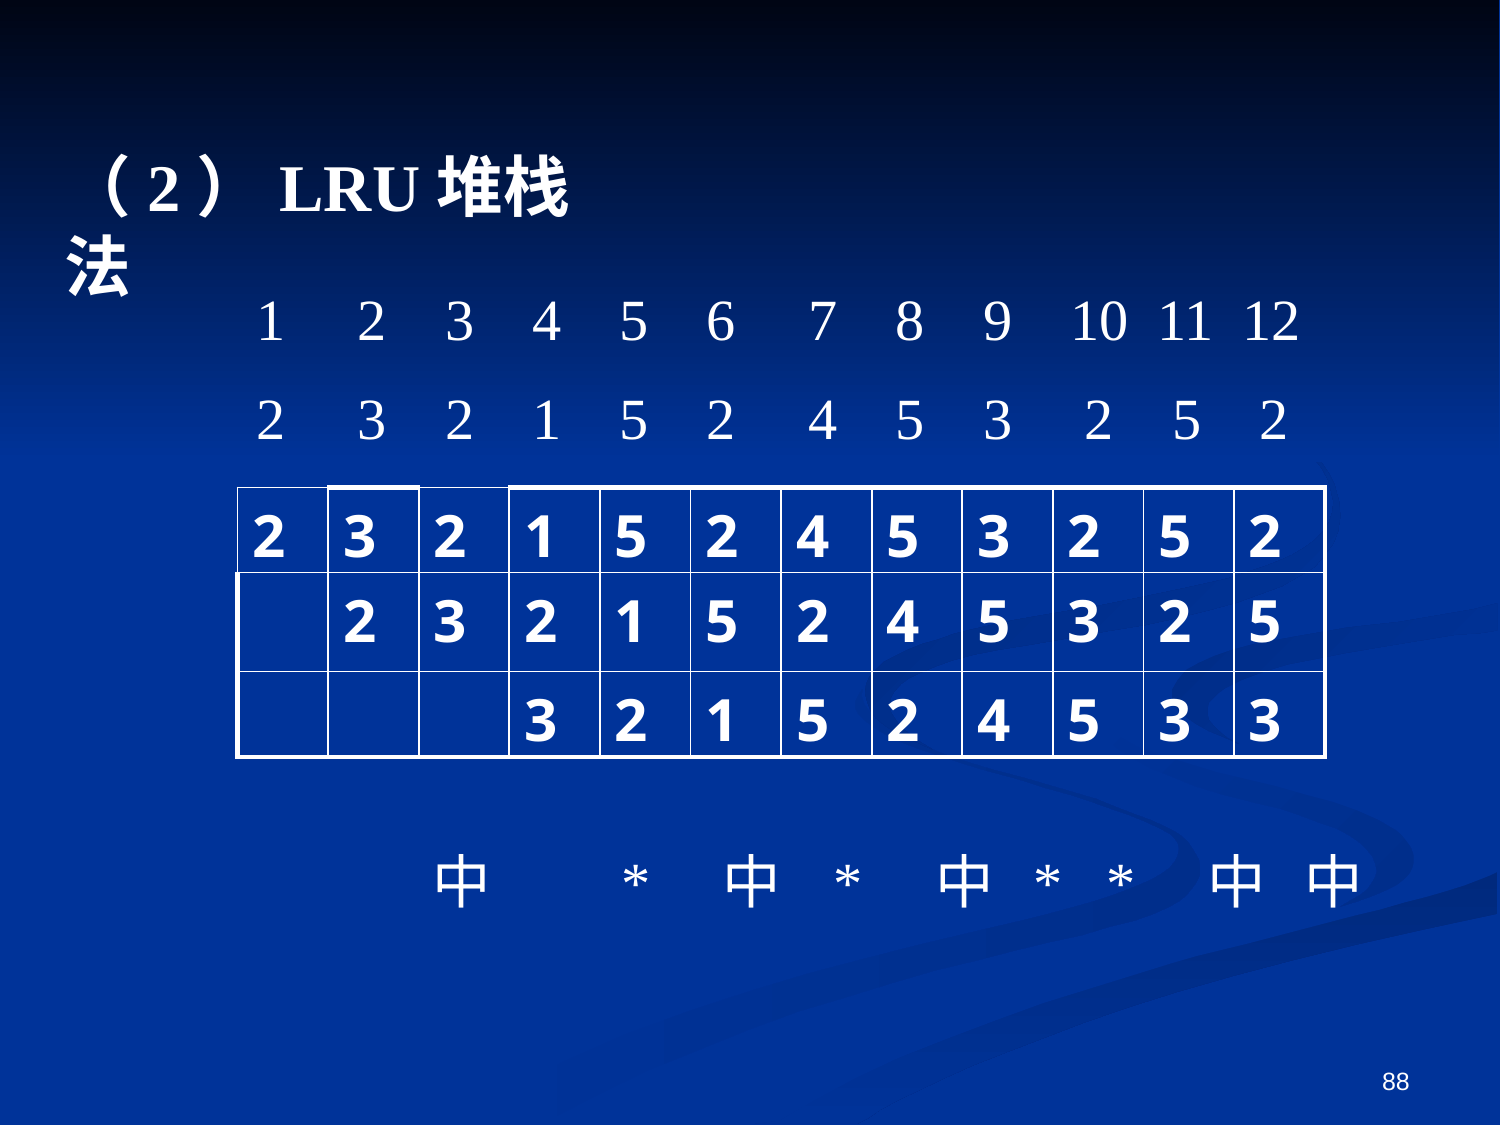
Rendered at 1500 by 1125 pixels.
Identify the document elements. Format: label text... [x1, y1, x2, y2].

table_cell [240, 573, 327, 671]
table_cell [240, 672, 327, 755]
table_header 2 [1235, 490, 1323, 572]
table_header 4 [782, 490, 871, 572]
table_cell 1 [601, 573, 690, 671]
table_cell 2 [329, 573, 418, 671]
table_cell [329, 672, 418, 755]
table_cell 3 [510, 672, 599, 755]
table_cell [420, 672, 508, 755]
table_cell 2 [1144, 573, 1233, 671]
table_cell 2 [601, 672, 690, 755]
table_header 2 [1054, 490, 1143, 572]
table_header 3 [963, 490, 1052, 572]
table_cell 3 [1235, 672, 1323, 755]
table_cell 3 [1054, 573, 1143, 671]
table_cell 2 [782, 573, 871, 671]
table_header 2 [238, 488, 327, 572]
slide_number 88 [1074, 1024, 1426, 1104]
table_header 5 [601, 490, 690, 572]
table_cell 5 [1235, 573, 1323, 671]
table_header 2 [691, 490, 780, 572]
text_box （2）LRU堆栈法 [50, 137, 600, 313]
table_cell 5 [1054, 672, 1143, 755]
text_box 1 2 3 4 5 6 7 8 9 10 11 12 2 3 2 1 5 2 4 5 3 2 5 2 [212, 274, 1338, 459]
table_cell 4 [873, 573, 961, 671]
table_cell 2 [510, 573, 599, 671]
table_cell 1 [691, 672, 780, 755]
table_cell 3 [1144, 672, 1233, 755]
table_cell 3 [420, 573, 508, 671]
table_header 2 [420, 488, 508, 572]
table_cell 5 [963, 573, 1052, 671]
table_header 1 [510, 490, 599, 572]
table_header 3 [329, 490, 418, 572]
table_cell 4 [963, 672, 1052, 755]
table_cell 2 [873, 672, 961, 755]
table_cell 5 [691, 573, 780, 671]
table_header 5 [873, 490, 961, 572]
table_header 5 [1144, 490, 1233, 572]
table_cell 5 [782, 672, 871, 755]
text_box 中 * 中 * 中 * * 中 中 [312, 837, 1425, 923]
